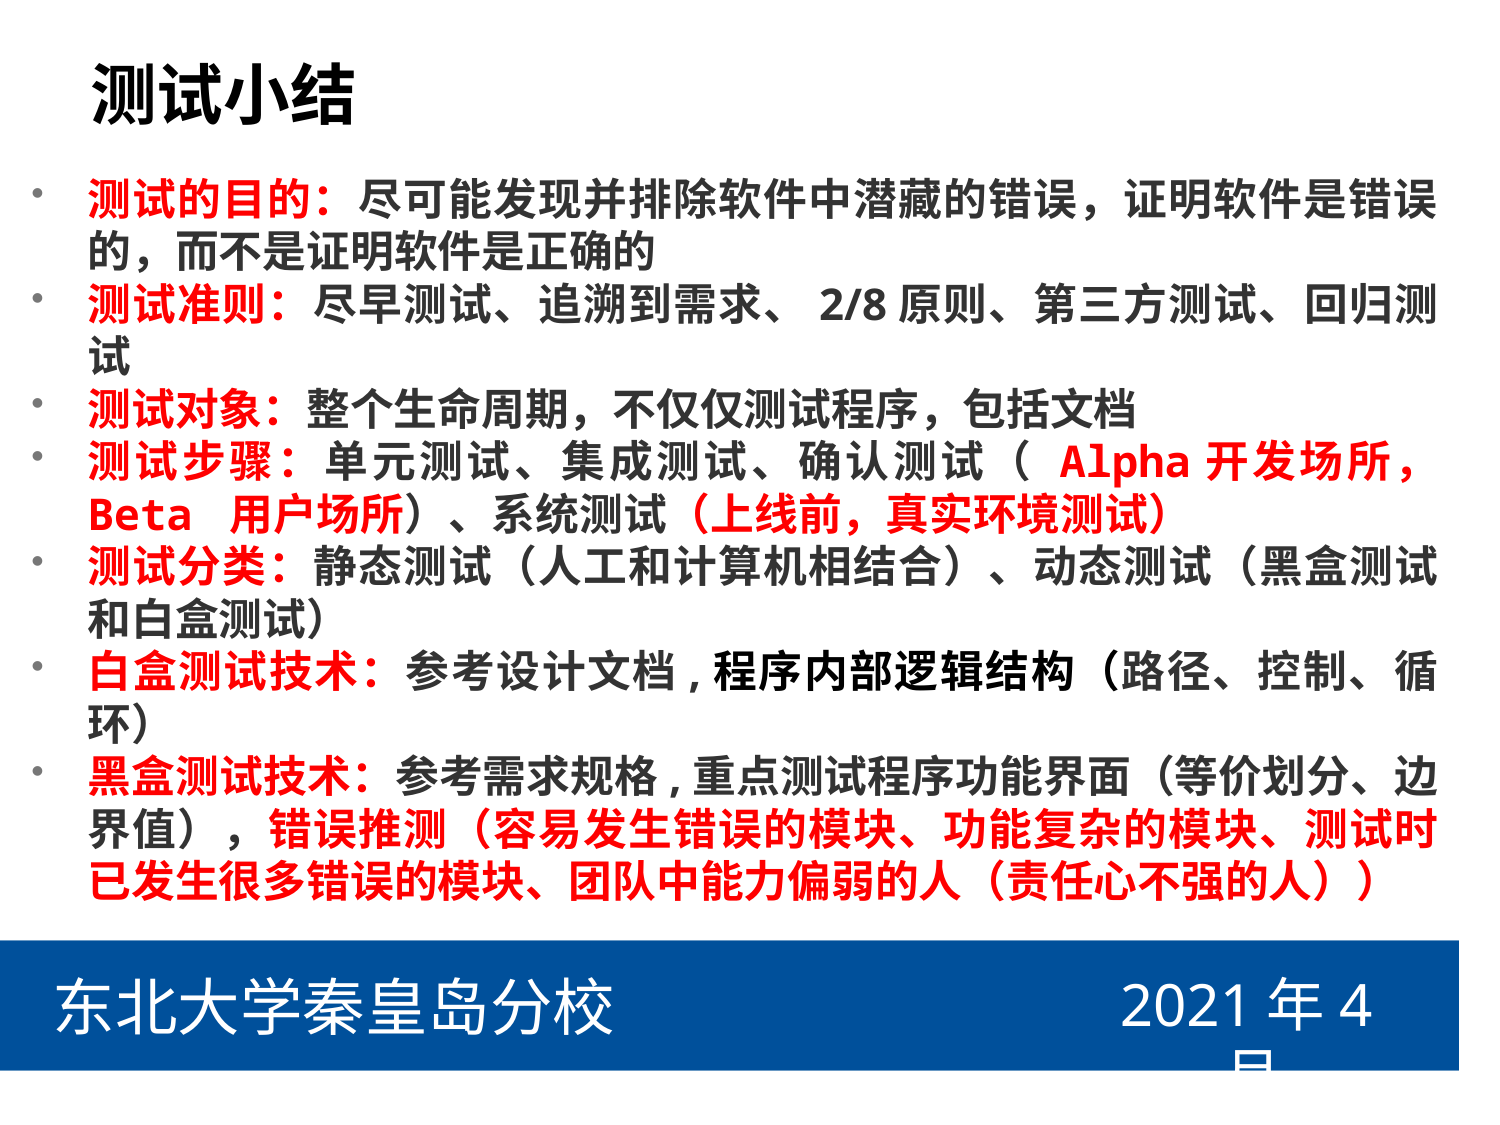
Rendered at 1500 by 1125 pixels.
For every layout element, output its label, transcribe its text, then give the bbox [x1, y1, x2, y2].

title 测试小结 [74, 44, 1500, 153]
list 测试的目的：尽可能发现并排除软件中潜藏的错误，证明软件是错误的，而不是证明软件是正确的 测试准则：尽早测试、追溯到需求、2/8原则、第三方测试、回归测试 测试对象：整个生命周期，不仅仅测试程序，包括文档 测试步骤：单元测试、集成测试、确认测试（ Alpha开发场所， Beta 用户场所）、系统测试（上线前，真实环境测试） 测试分类：静态测试（人工和计算机相结合）、动态测试（黑盒测试和白盒测试） 白盒测试技术：参考设计文档,程序内部逻辑结构（路径、控制、循环） 黑盒测试技术：参考需求规格,重点测试程序功能界面（等价划分、边界值），错误推测（容易发生错误的模块、功能复杂的模块、测试时已发生很多错误的模块、团队中能力偏弱的人（责任心不强的人）） [16, 163, 1454, 926]
